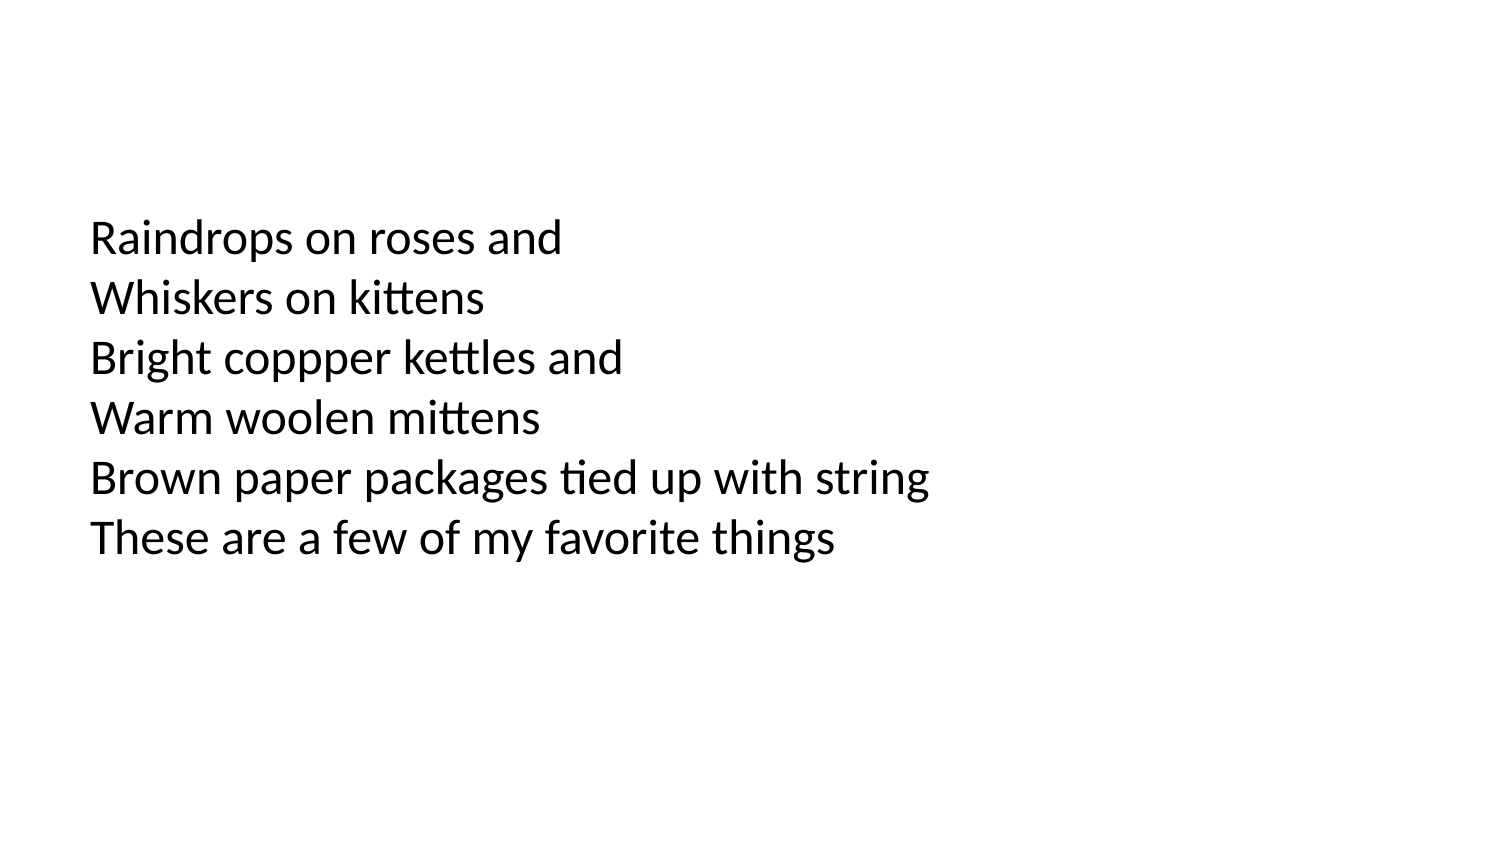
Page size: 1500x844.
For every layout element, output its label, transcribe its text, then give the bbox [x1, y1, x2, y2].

list Raindrops on roses and Whiskers on kittens Bright coppper kettles and Warm woolen mittens Brown paper packages tied up with string These are a few of my favorite things [75, 196, 1425, 754]
